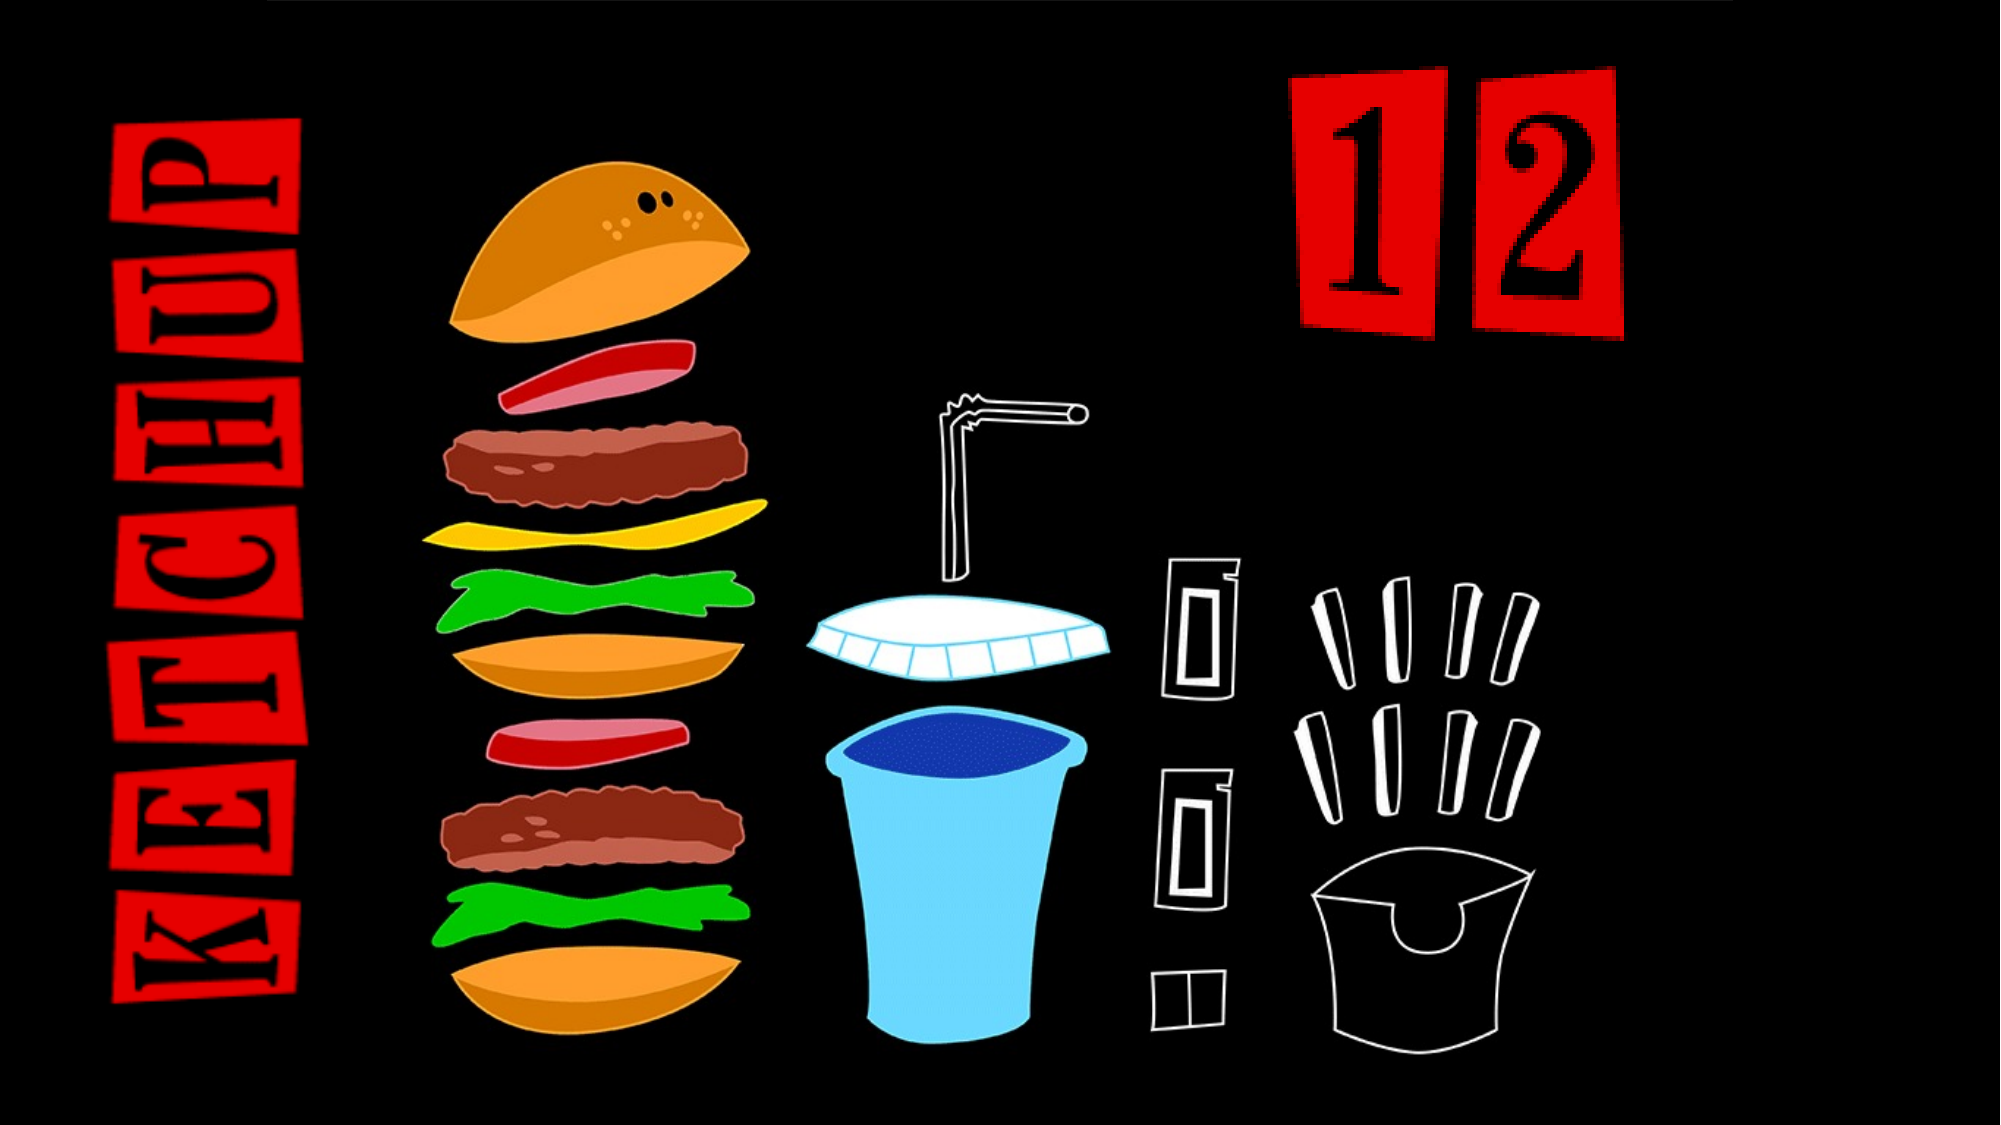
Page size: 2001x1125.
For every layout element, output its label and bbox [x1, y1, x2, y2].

picture [0, 0, 1733, 1125]
